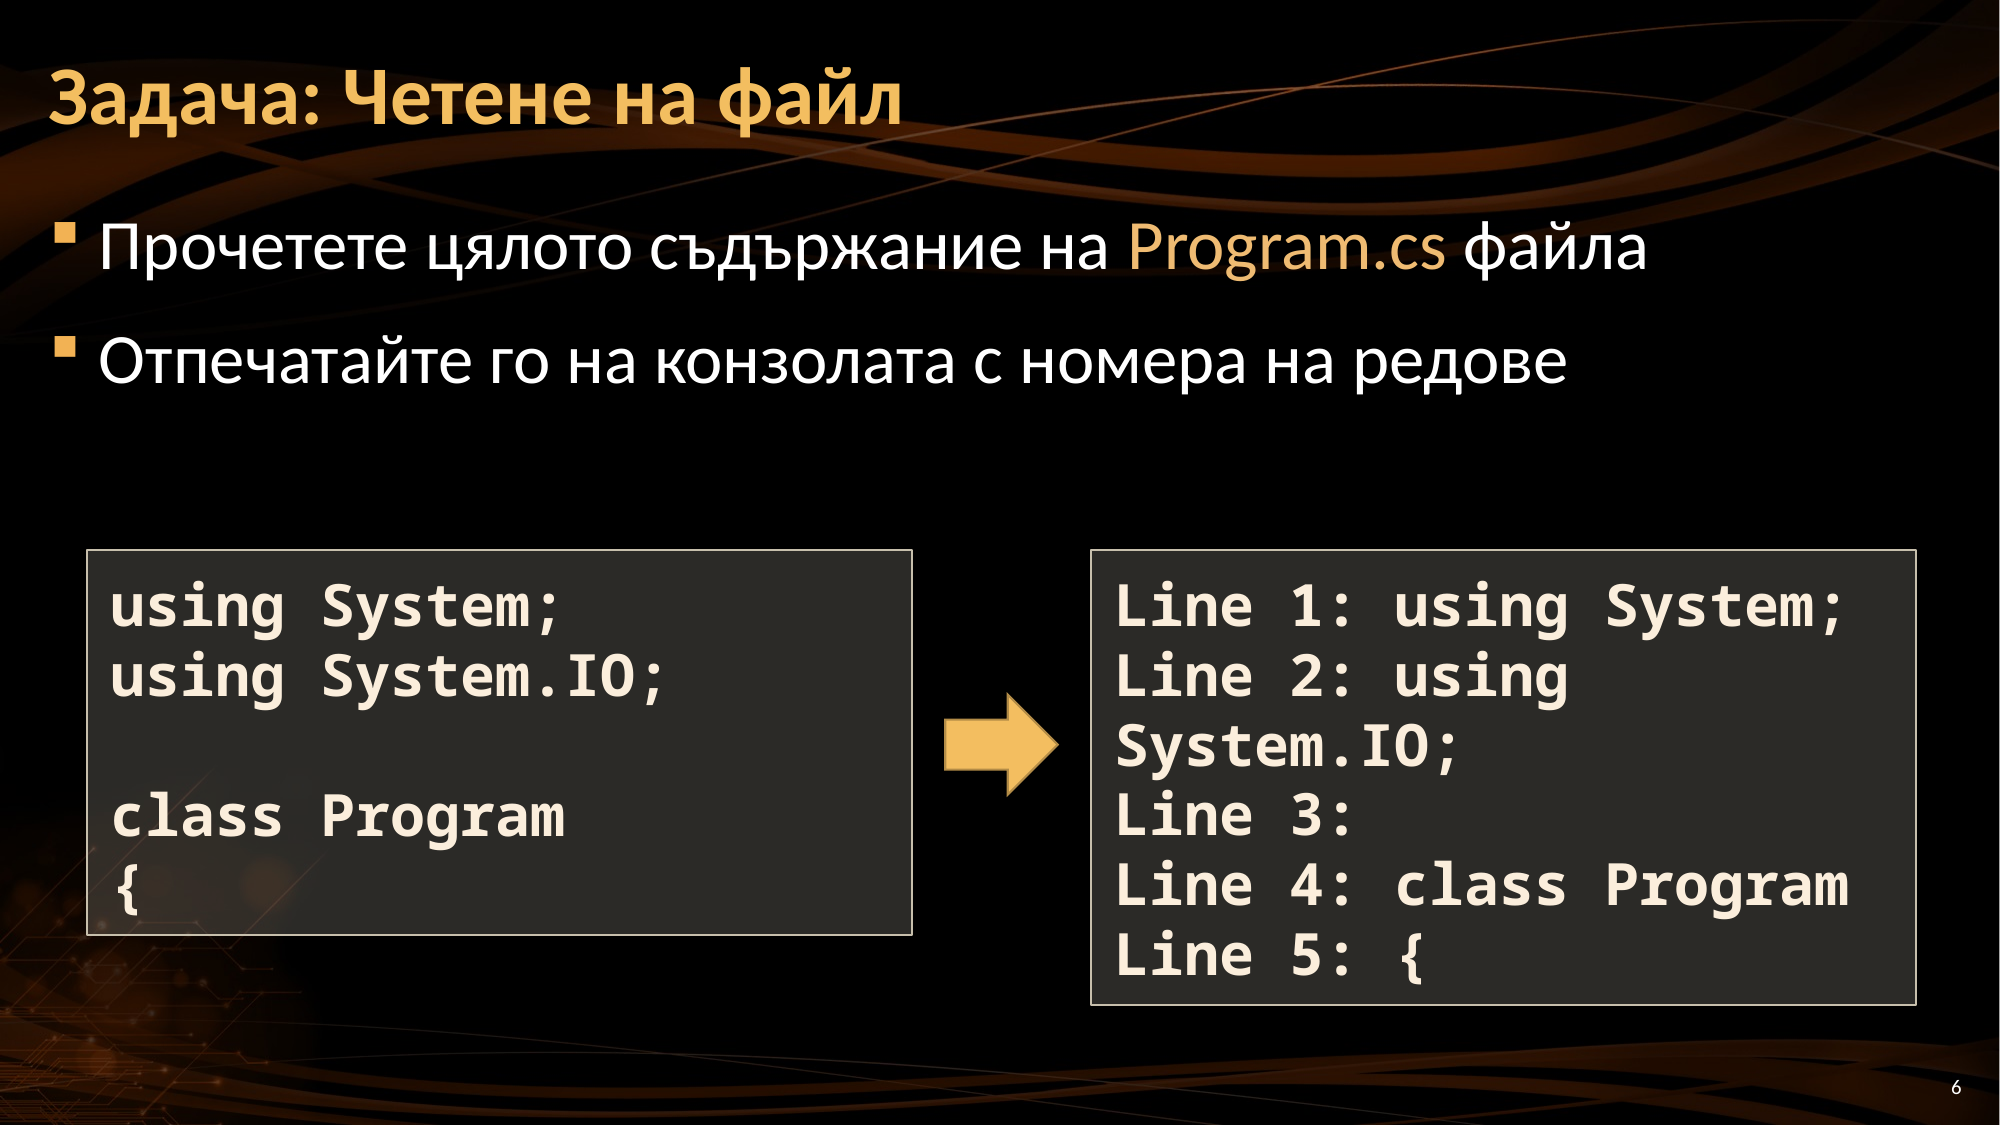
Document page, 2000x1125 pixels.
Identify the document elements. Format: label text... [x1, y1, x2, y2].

list Прочетете цялото съдържание на Program.cs файла Отпечатайте го на конзолата с номера на редове [31, 188, 1968, 1103]
text_box Line 1: using System; Line 2: using System.IO; Line 3: Line 4: class Program Line 5: { [1090, 549, 1916, 1006]
picture [0, 0, 2000, 1125]
title Задача: Четене на файл [30, 6, 1602, 189]
text_box [944, 692, 1060, 798]
text_box using System; using System.IO; class Program { [87, 549, 913, 936]
